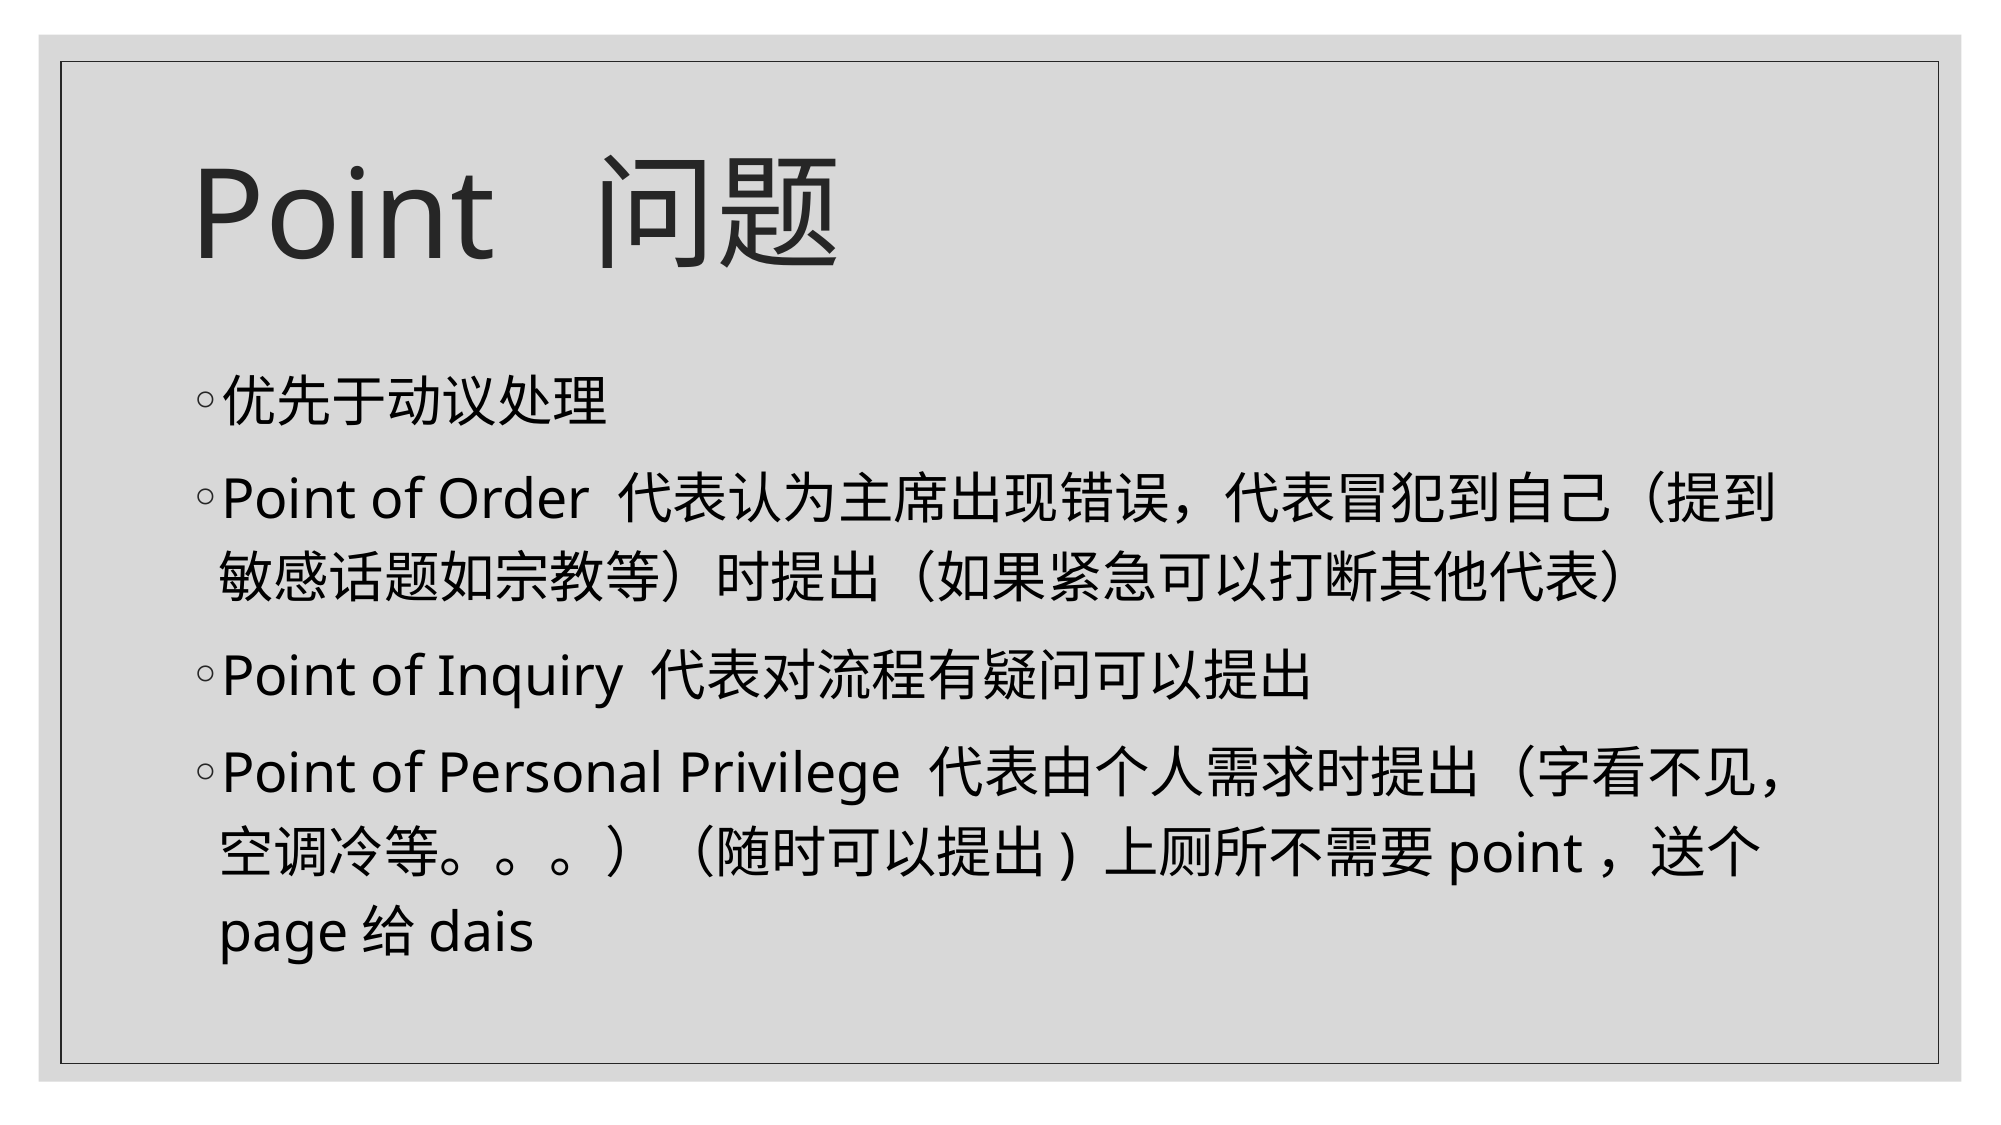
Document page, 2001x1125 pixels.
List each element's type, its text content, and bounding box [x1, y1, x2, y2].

list 优先于动议处理 Point of Order 代表认为主席出现错误，代表冒犯到自己（提到敏感话题如宗教等）时提出（如果紧急可以打断其他代表） Point of Inquiry 代表对流程有疑问可以提出 Point of Personal Privilege 代表由个人需求时提出（字看不见，空调冷等。。。）（随时可以提出) 上厕所不需要point，送个page给dais [174, 345, 1825, 977]
title Point 问题 [174, 105, 1825, 331]
